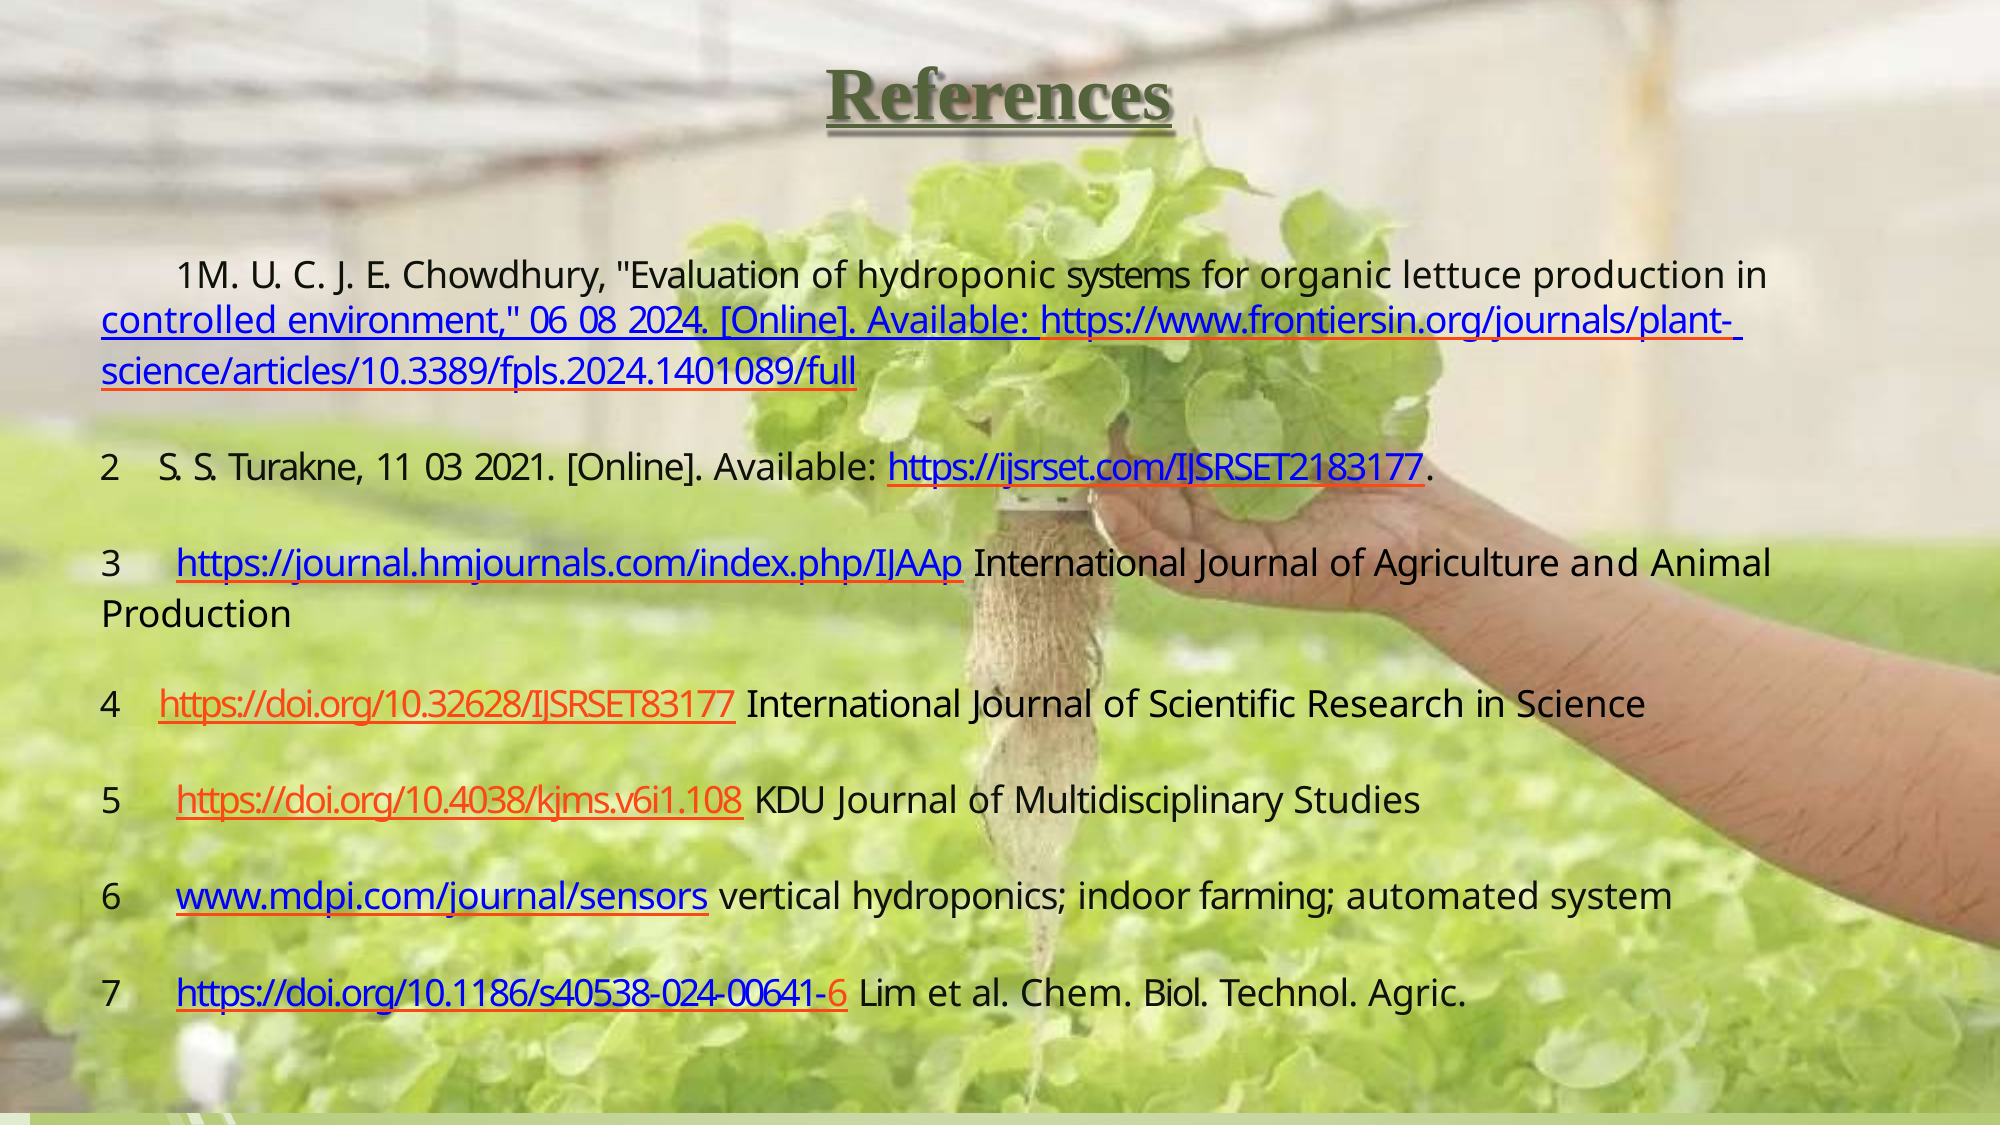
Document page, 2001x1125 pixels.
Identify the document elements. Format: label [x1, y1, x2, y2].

picture [823, 126, 1181, 142]
text_box [0, 0, 2000, 1113]
picture [30, 1113, 2000, 1125]
